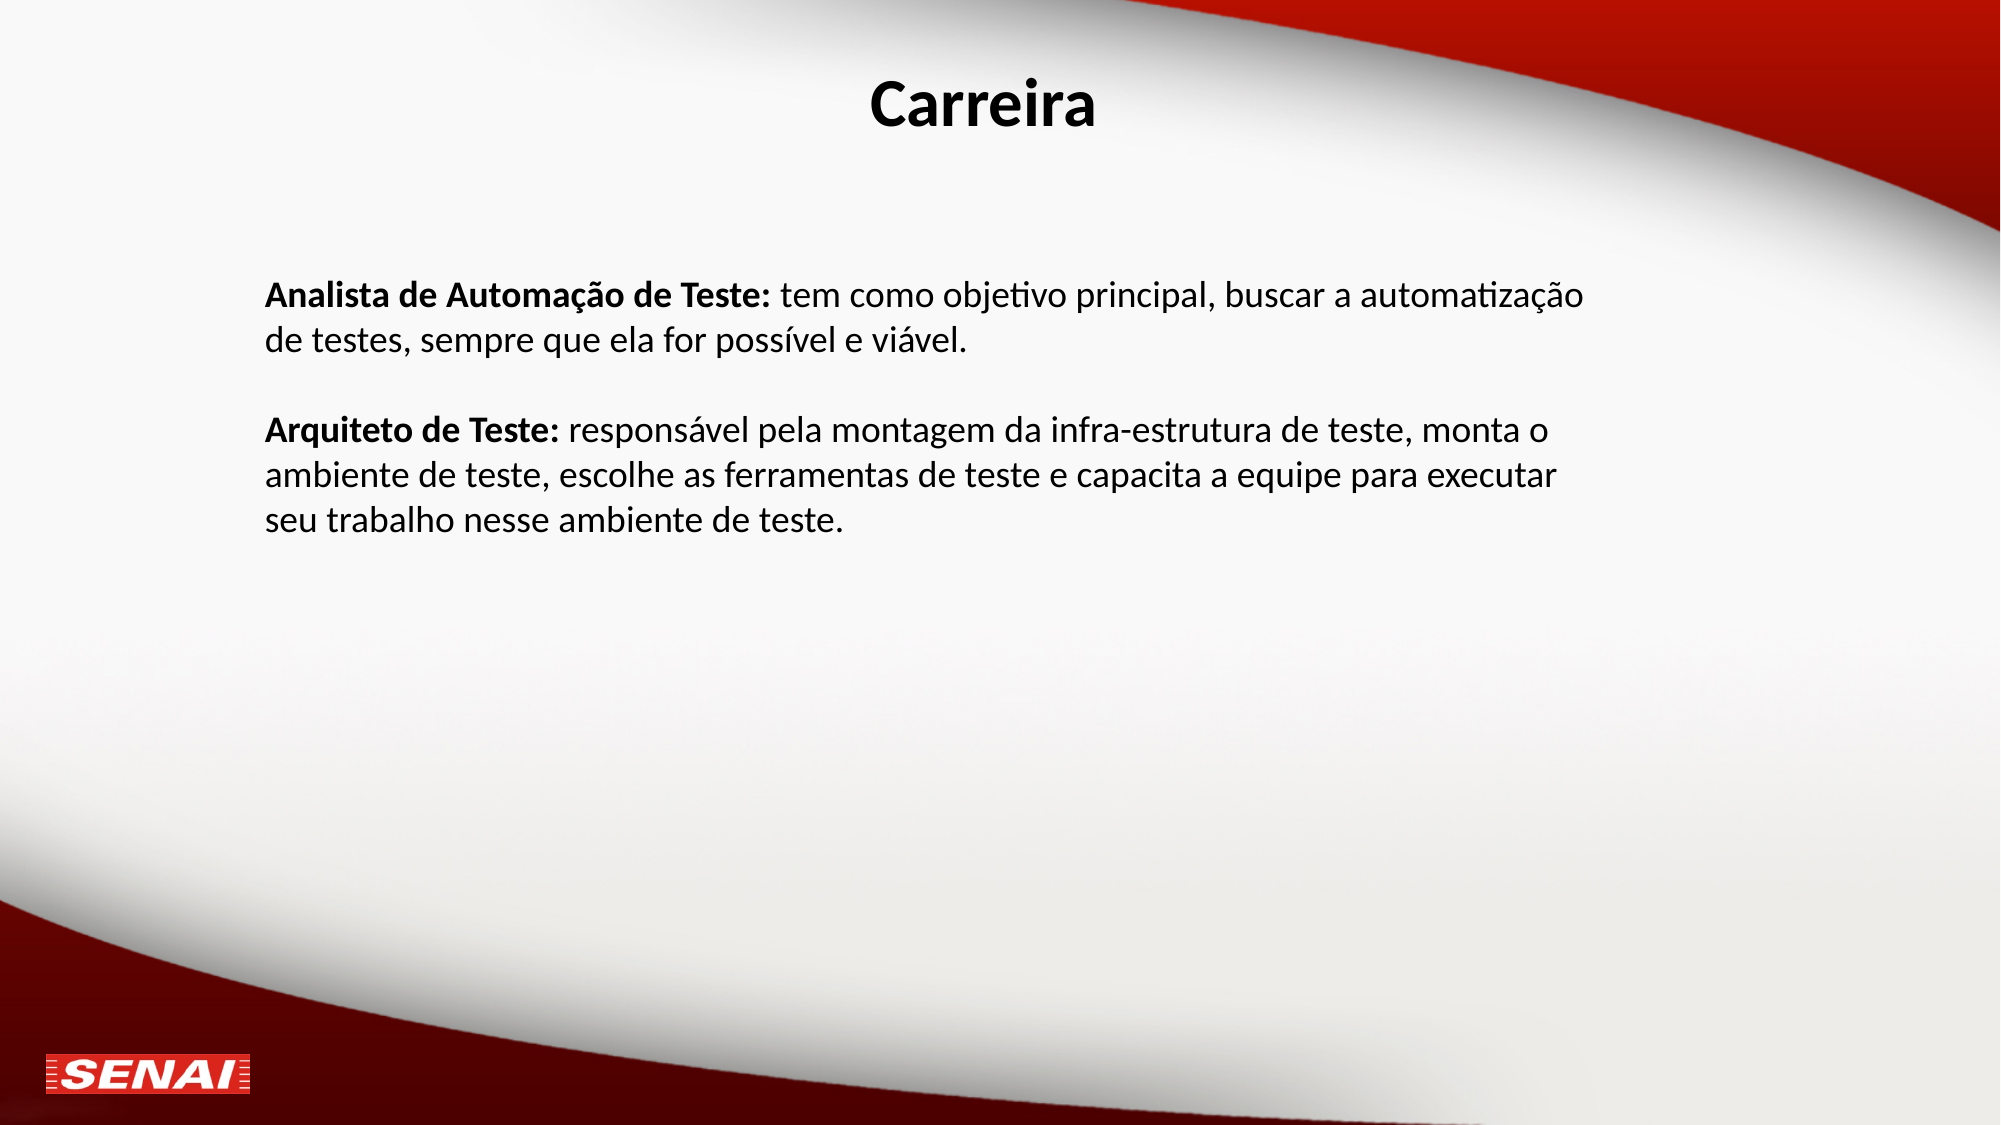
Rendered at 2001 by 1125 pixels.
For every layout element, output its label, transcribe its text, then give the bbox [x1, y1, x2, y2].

list Analista de Automação de Teste: tem como objetivo principal, buscar a automatização de testes, sempre que ela for possível e viável. Arquiteto de Teste: responsável pela montagem da infra-estrutura de teste, monta o ambiente de teste, escolhe as ferramentas de teste e capacita a equipe para executar seu trabalho nesse ambiente de teste. [249, 262, 1600, 1005]
picture [0, 0, 2001, 1125]
title Carreira [84, 5, 1885, 193]
